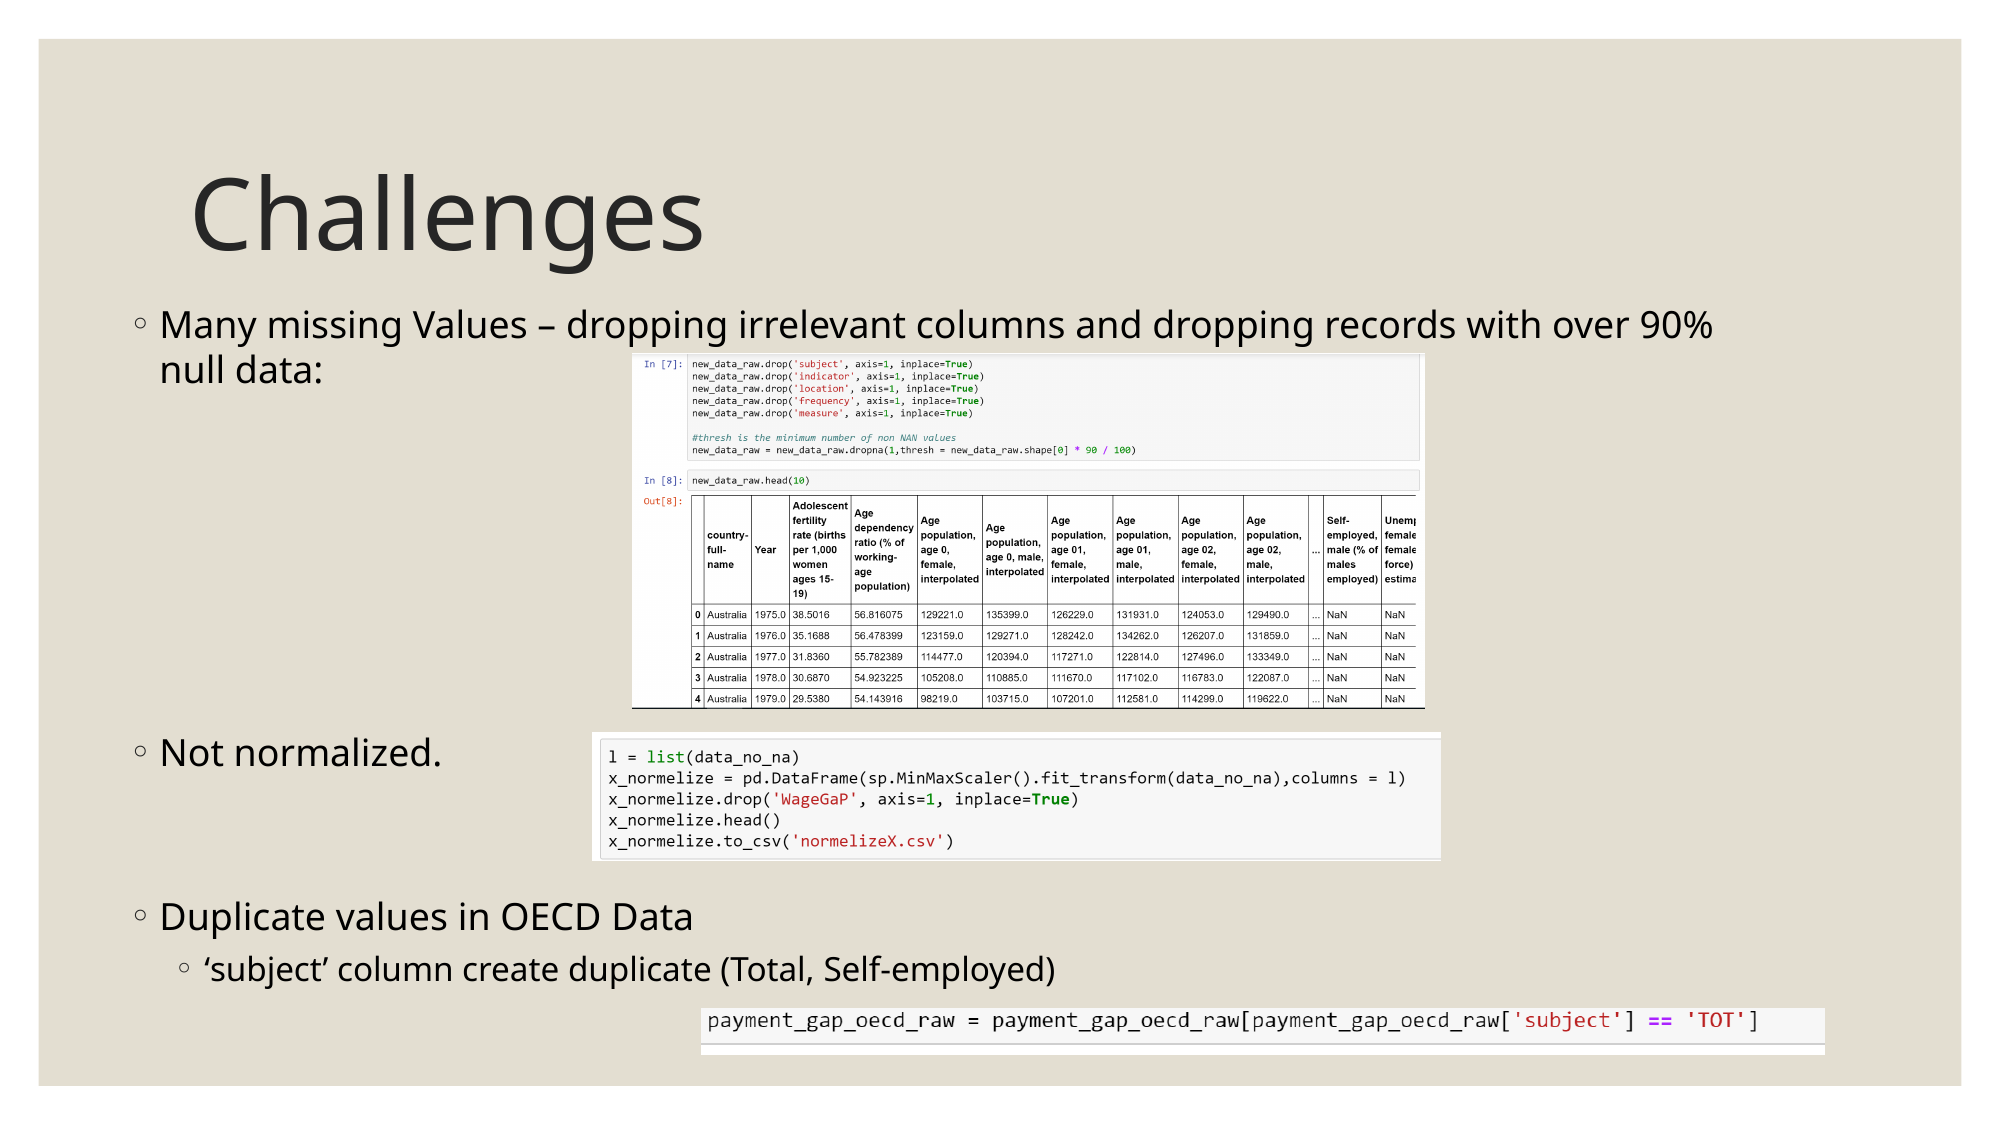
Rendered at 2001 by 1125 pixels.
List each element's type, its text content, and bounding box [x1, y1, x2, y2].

title Challenges [174, 105, 1825, 331]
picture [592, 732, 1441, 861]
picture [632, 353, 1425, 709]
list Many missing Values – dropping irrelevant columns and dropping records with over 90% null data: Not normalized. Duplicate values in OECD Data ‘subject’ column create duplicate (Total, Self-employed) [114, 293, 1777, 1055]
picture [701, 1008, 1825, 1055]
